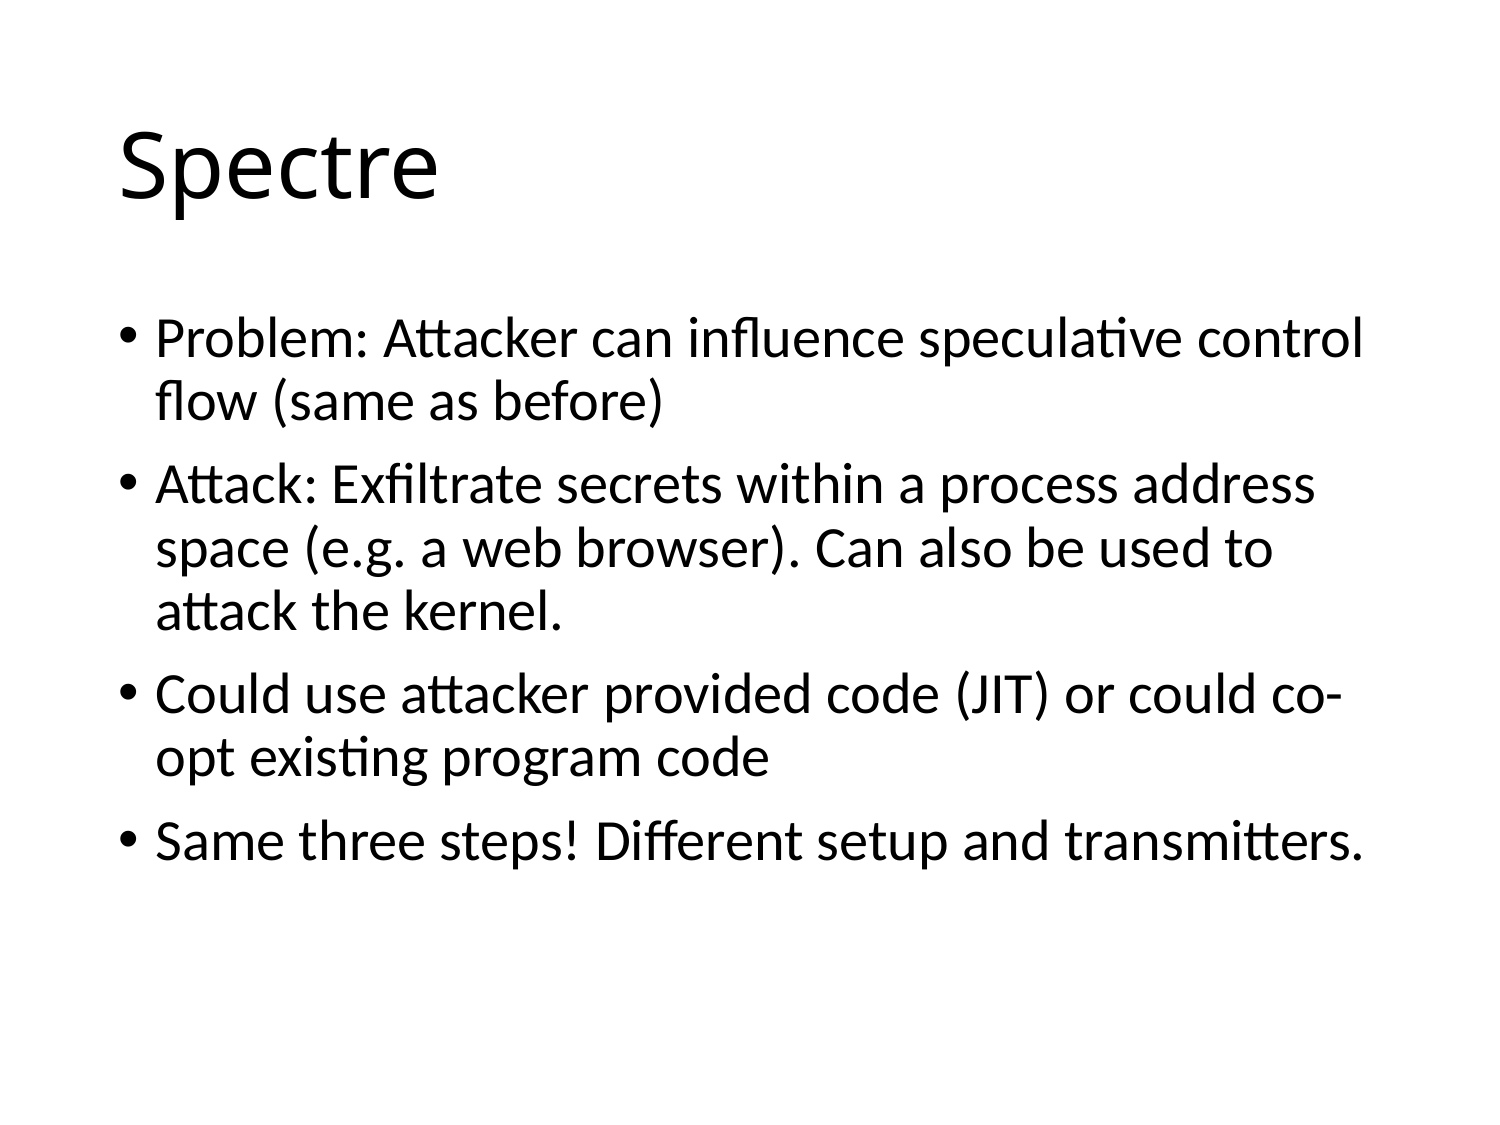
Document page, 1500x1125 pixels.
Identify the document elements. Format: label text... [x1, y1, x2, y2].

title Spectre [103, 59, 1397, 278]
list Problem: Attacker can influence speculative control flow (same as before) Attack: Exfiltrate secrets within a process address space (e.g. a web browser). Can also be used to attack the kernel. Could use attacker provided code (JIT) or could co-opt existing program code Same three steps! Different setup and transmitters. [103, 299, 1397, 1014]
